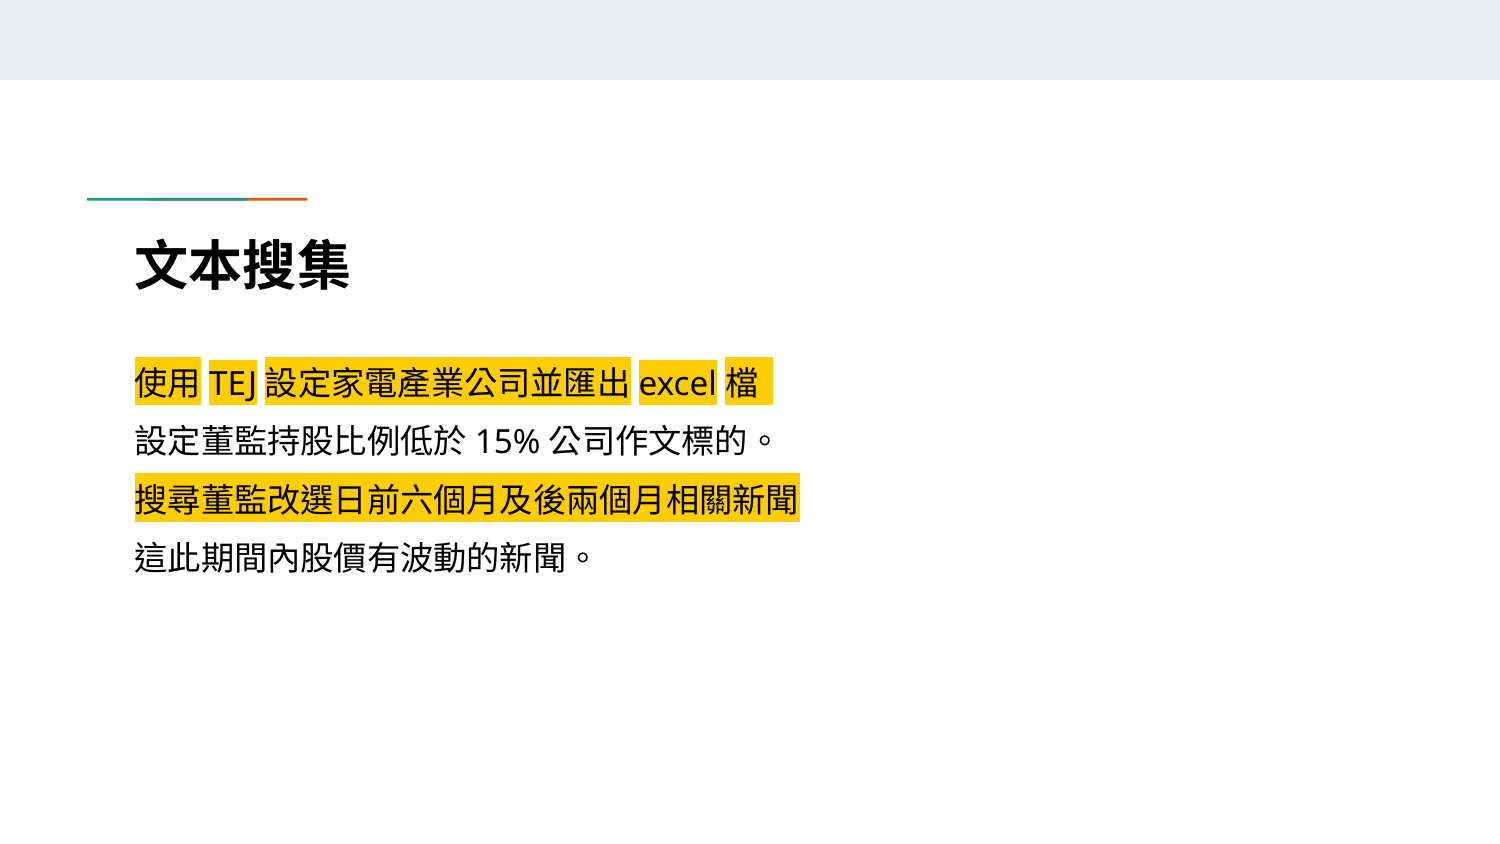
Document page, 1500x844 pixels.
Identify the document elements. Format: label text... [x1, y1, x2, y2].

title 文本搜集 [119, 216, 1381, 305]
list 使用TEJ設定家電產業公司並匯出excel檔 設定董監持股比例低於15%公司作文標的。 搜尋董監改選日前六個月及後兩個月相關新聞 這此期間內股價有波動的新聞。 [119, 341, 1381, 712]
